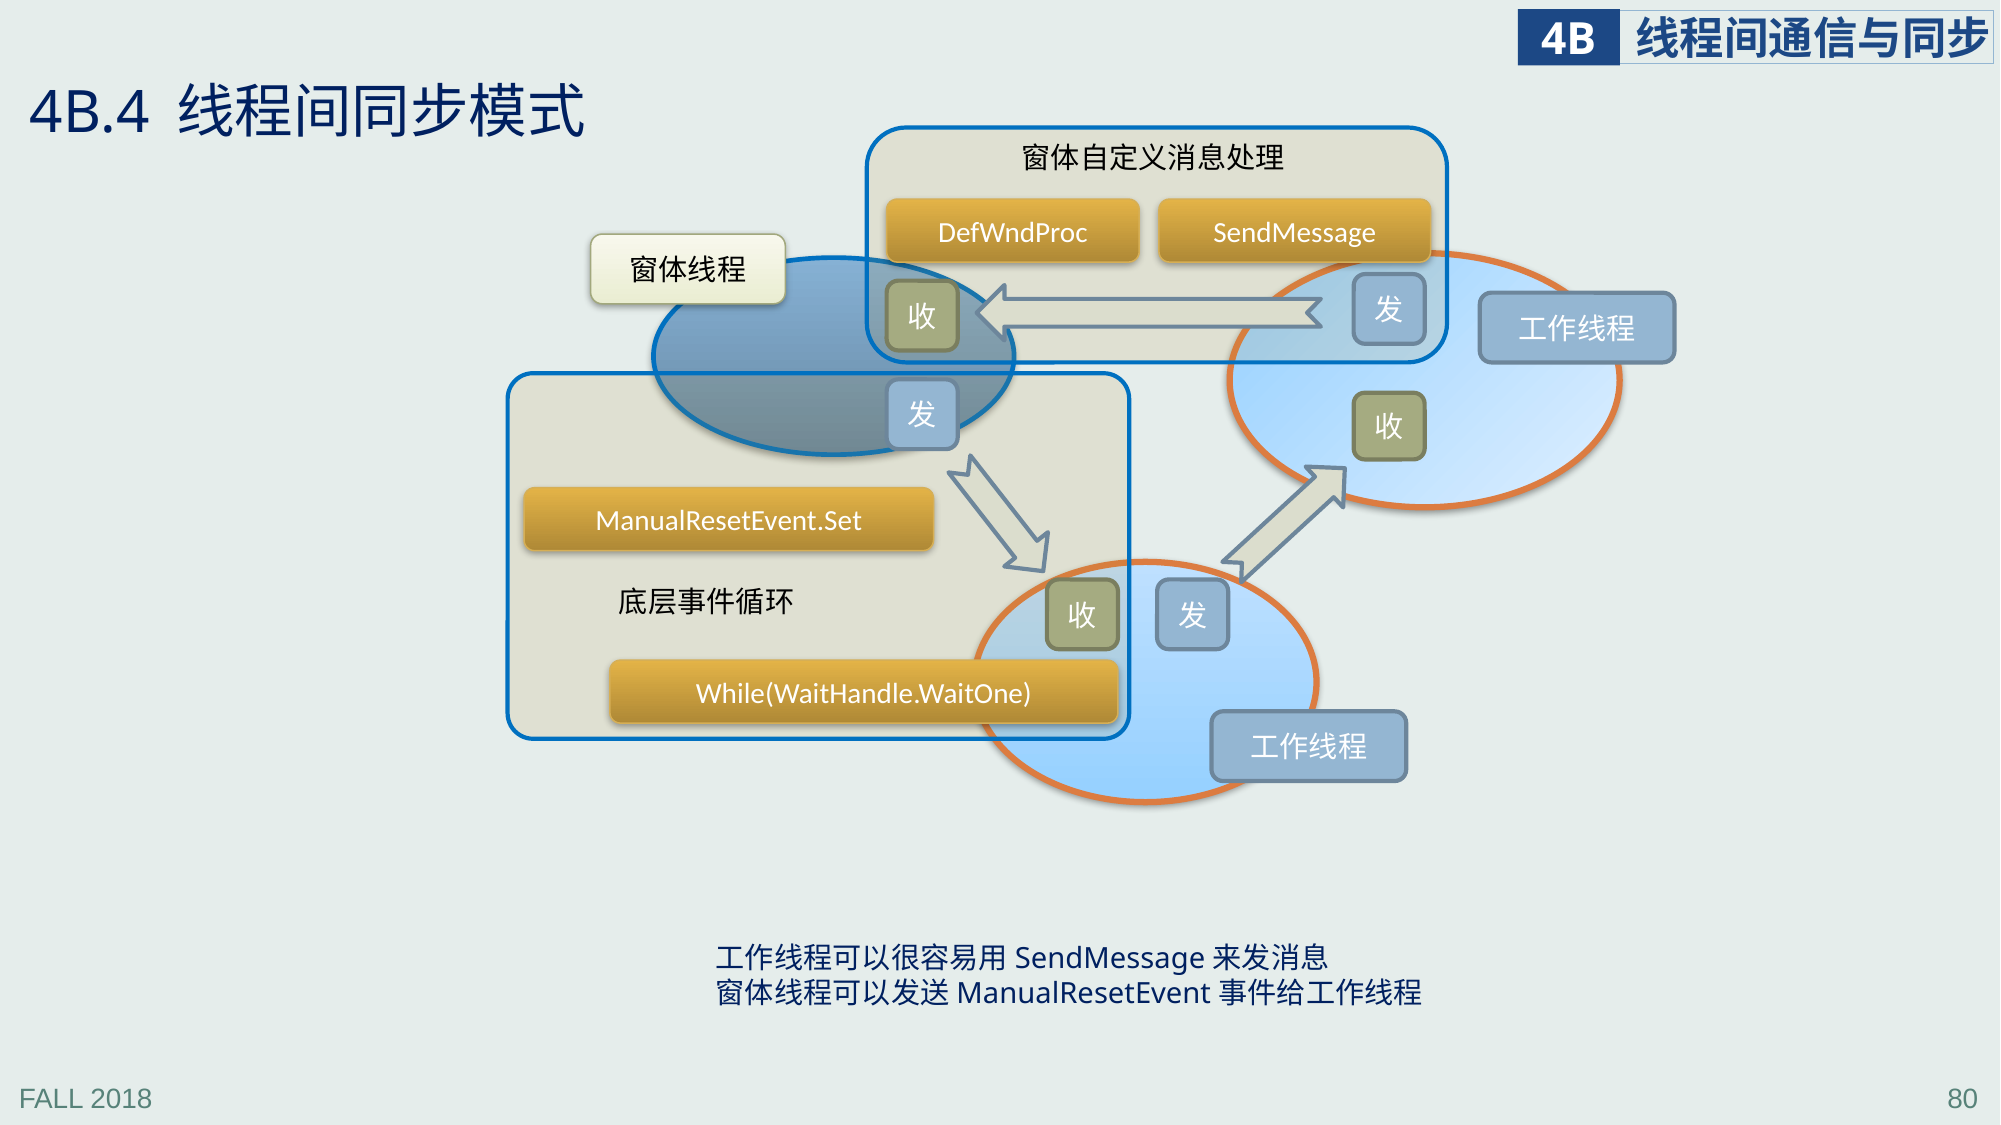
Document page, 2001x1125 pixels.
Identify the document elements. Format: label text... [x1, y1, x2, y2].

text_box [974, 283, 1323, 343]
text_box 窗体线程 [589, 233, 787, 305]
text_box 底层事件循环 [604, 576, 864, 626]
text_box 工作线程 [1209, 709, 1409, 784]
text_box 收 [884, 278, 960, 353]
text_box 发 [1351, 271, 1427, 346]
text_box 收 [1044, 577, 1121, 652]
text_box [1220, 464, 1347, 585]
text_box [946, 453, 1051, 574]
text_box [995, 561, 1318, 803]
text_box ManualResetEvent.Set [523, 486, 935, 552]
text_box [653, 257, 1014, 371]
text_box 发 [884, 377, 960, 452]
text_box [505, 371, 1132, 741]
text_box [1228, 253, 1621, 509]
text_box 工作线程 [1477, 290, 1677, 365]
text_box DefWndProc [885, 198, 1140, 263]
text_box 工作线程可以很容易用SendMessage来发消息 窗体线程可以发送ManualResetEvent事件给工作线程 [700, 931, 1445, 1017]
title 4B.4 线程间同步模式 [18, 58, 734, 170]
text_box 收 [1351, 390, 1427, 462]
text_box SendMessage [1158, 198, 1432, 263]
text_box 窗体自定义消息处理 [1006, 131, 1300, 182]
text_box 发 [1154, 577, 1231, 652]
text_box [864, 125, 1450, 365]
text_box While(WaitHandle.WaitOne) [609, 659, 1119, 724]
